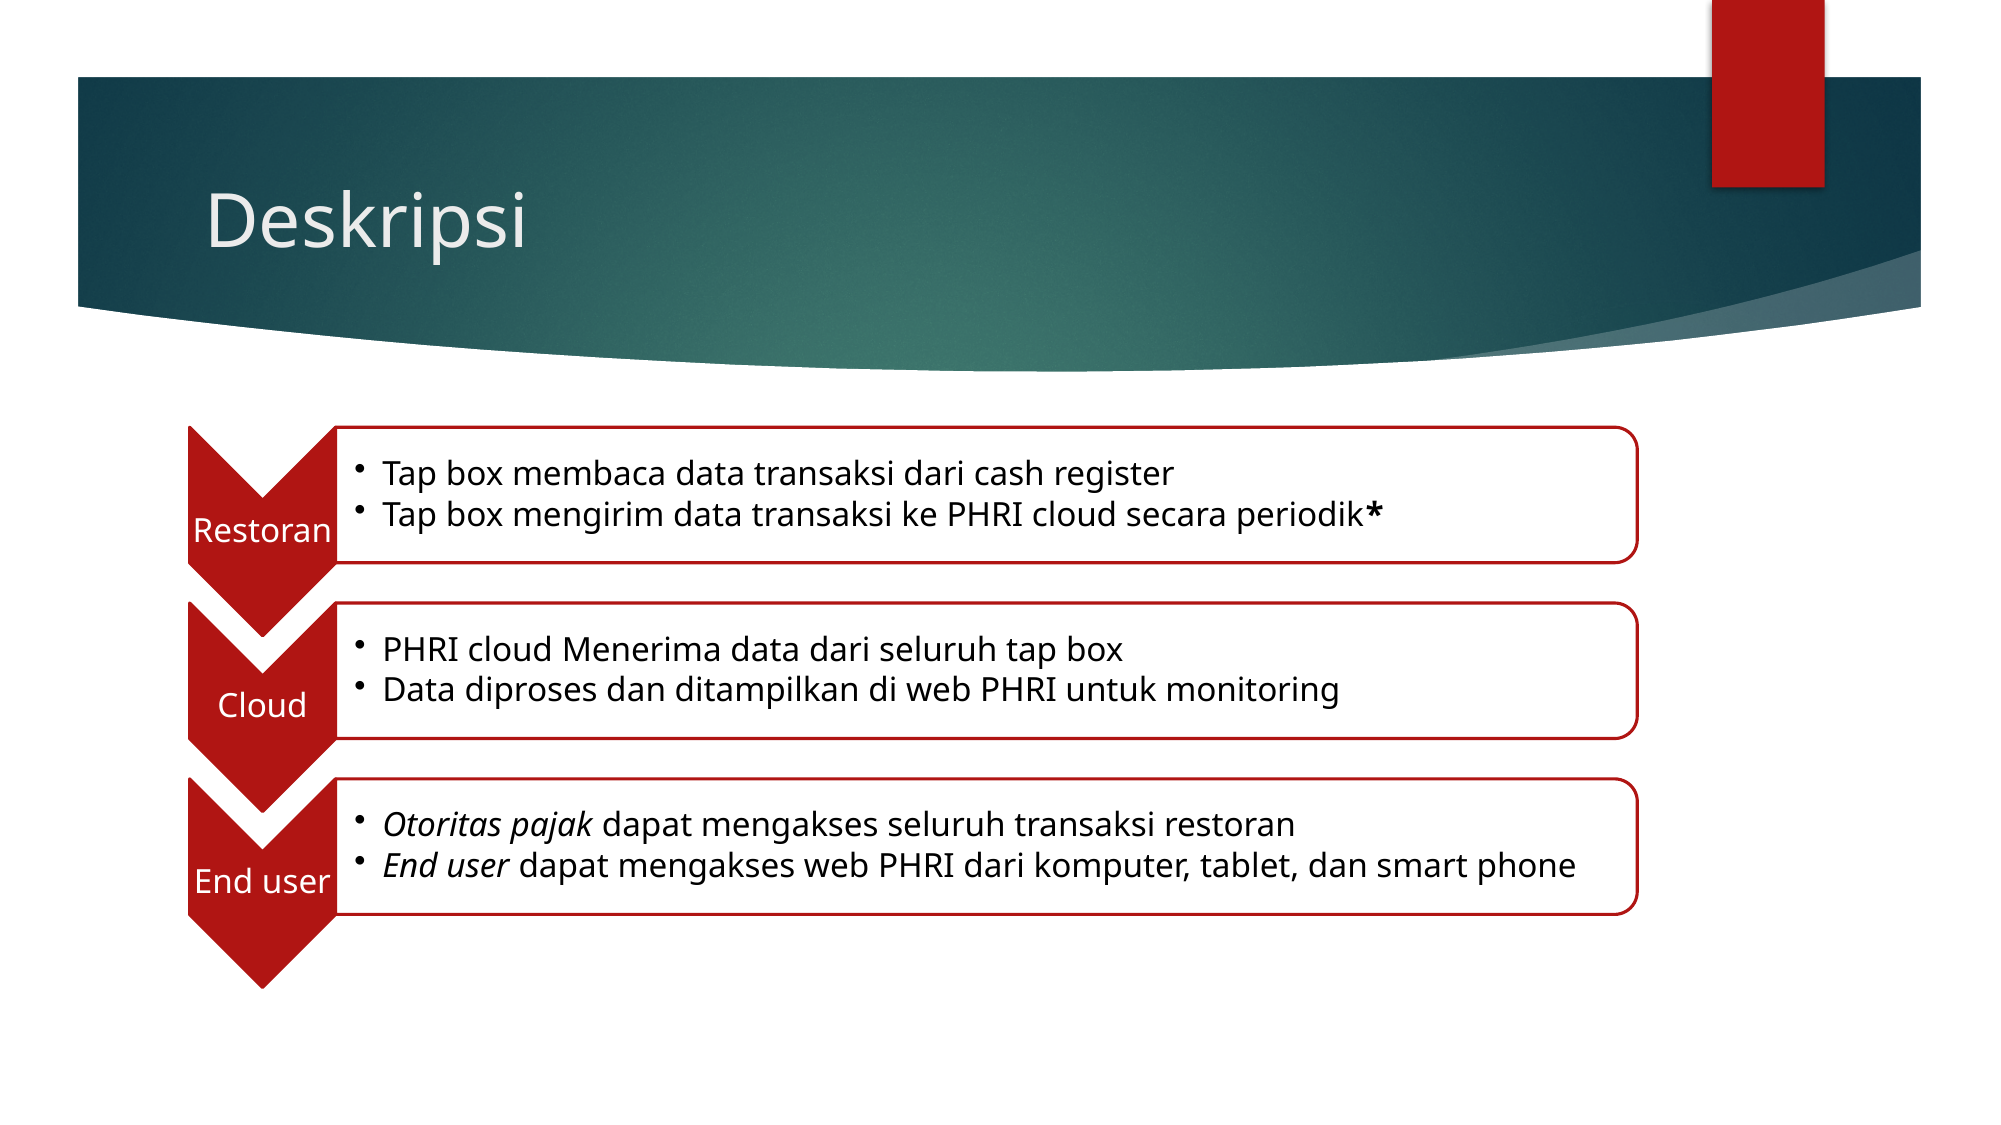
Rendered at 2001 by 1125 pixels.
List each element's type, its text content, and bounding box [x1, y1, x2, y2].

title Deskripsi [189, 159, 1638, 276]
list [189, 426, 1638, 988]
